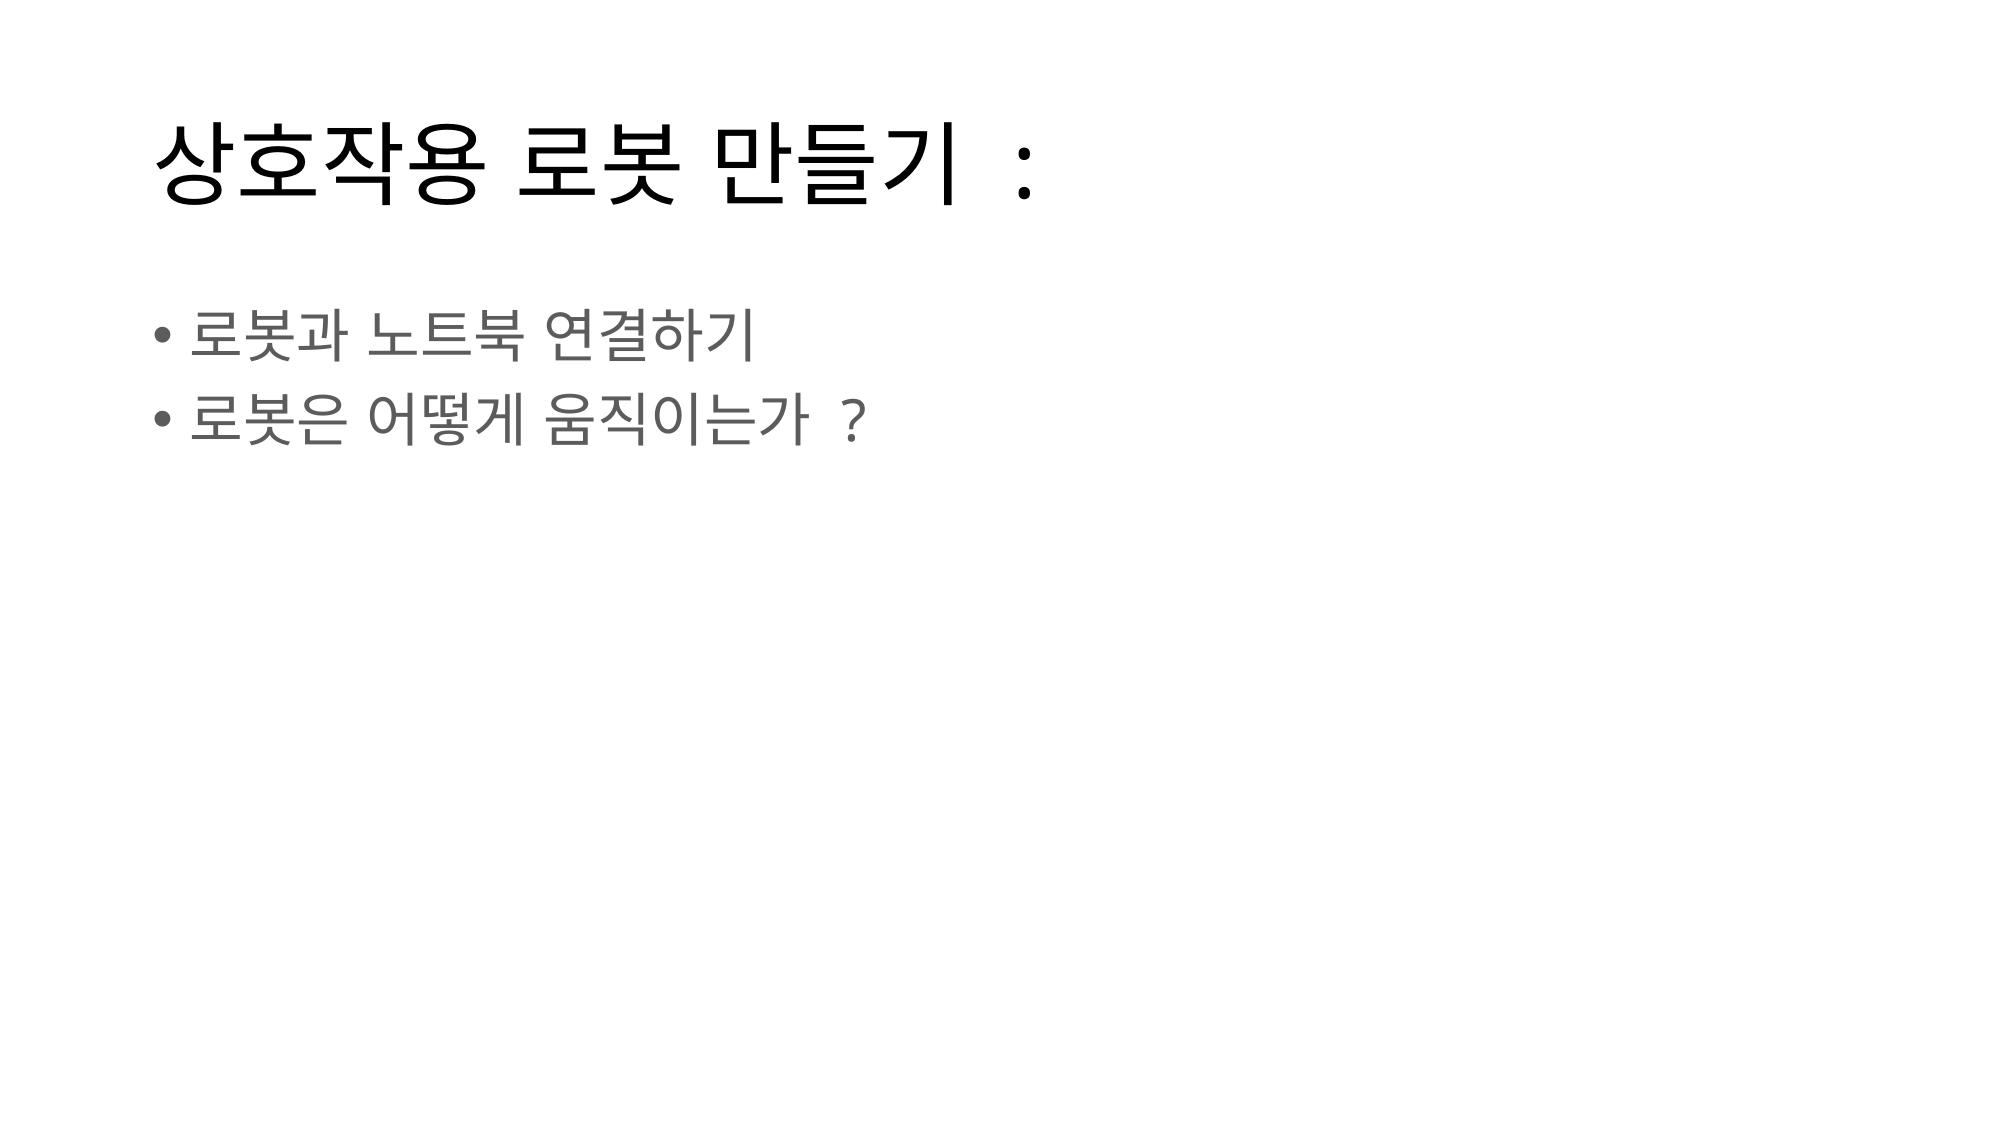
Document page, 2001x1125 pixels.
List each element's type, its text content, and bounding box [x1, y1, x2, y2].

title 상호작용 로봇 만들기 : [137, 59, 1863, 278]
list 로봇과 노트북 연결하기 로봇은 어떻게 움직이는가 ? [137, 299, 1863, 1014]
